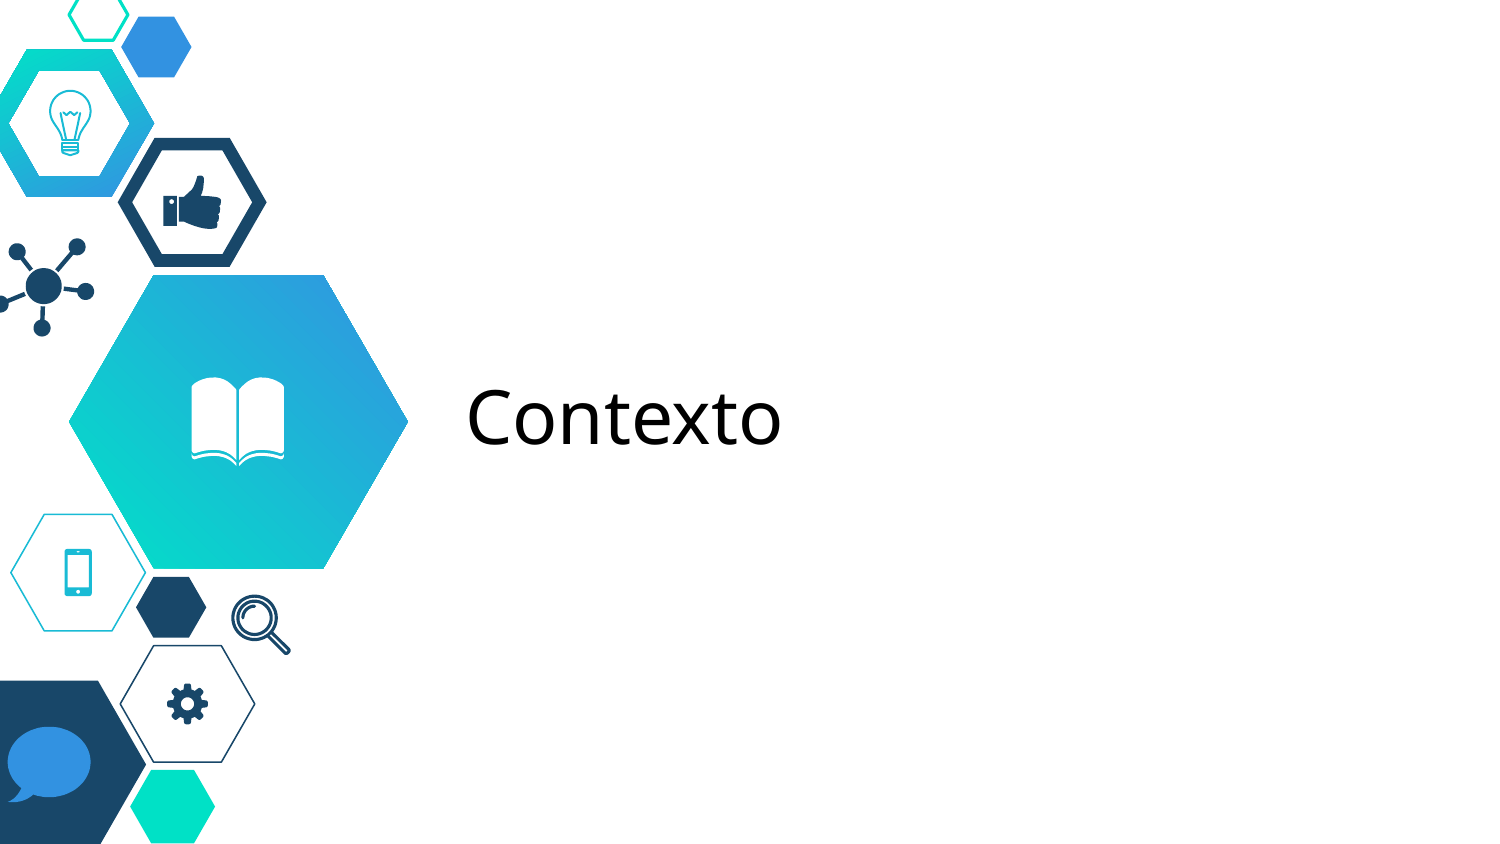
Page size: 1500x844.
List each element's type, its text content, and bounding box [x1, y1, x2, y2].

title Contexto [450, 284, 1375, 475]
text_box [191, 377, 285, 467]
